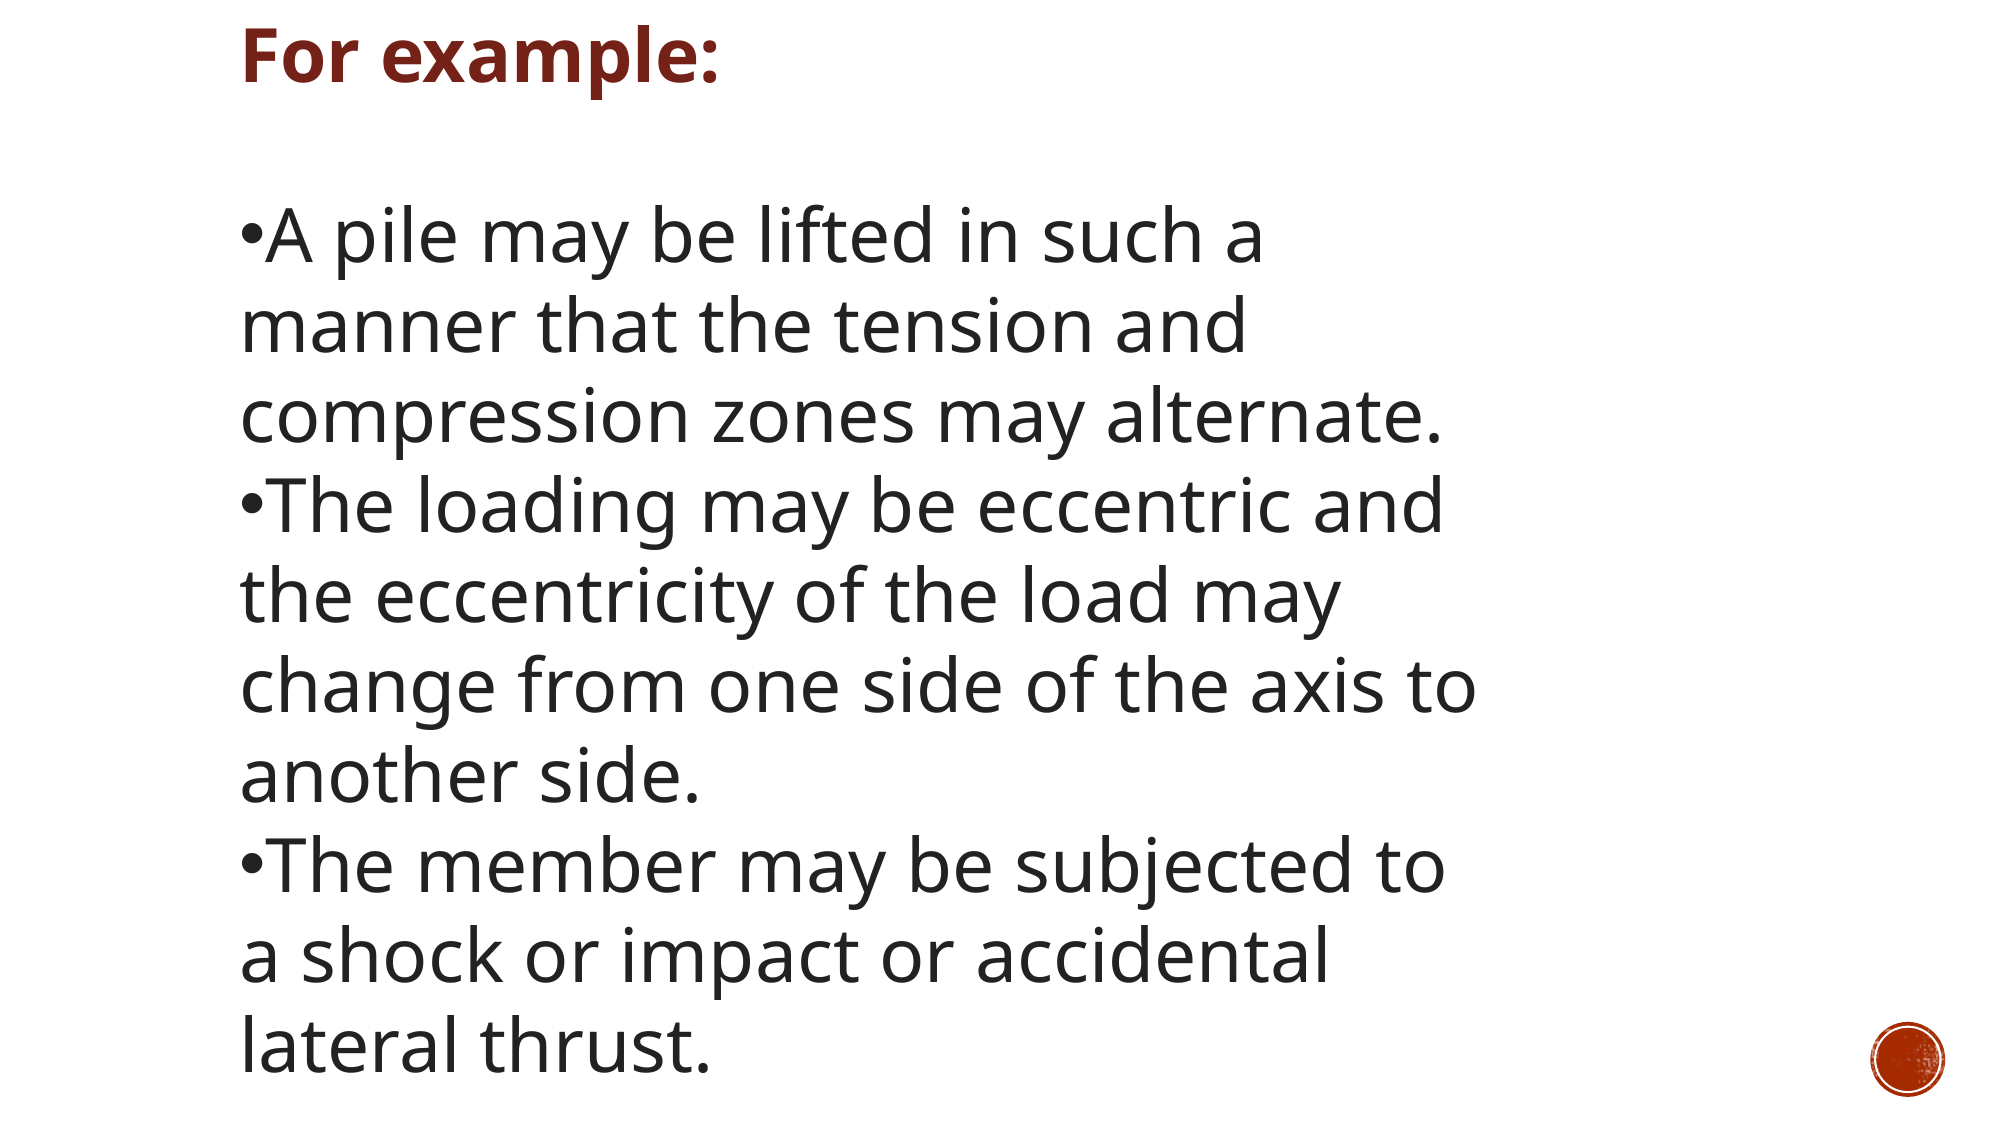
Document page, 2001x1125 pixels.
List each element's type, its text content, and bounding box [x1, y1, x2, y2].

text_box For example: A pile may be lifted in such a manner that the tension and compression zones may alternate. The loading may be eccentric and the eccentricity of the load may change from one side of the axis to another side. The member may be subjected to a shock or impact or accidental lateral thrust. [224, 0, 1518, 1125]
